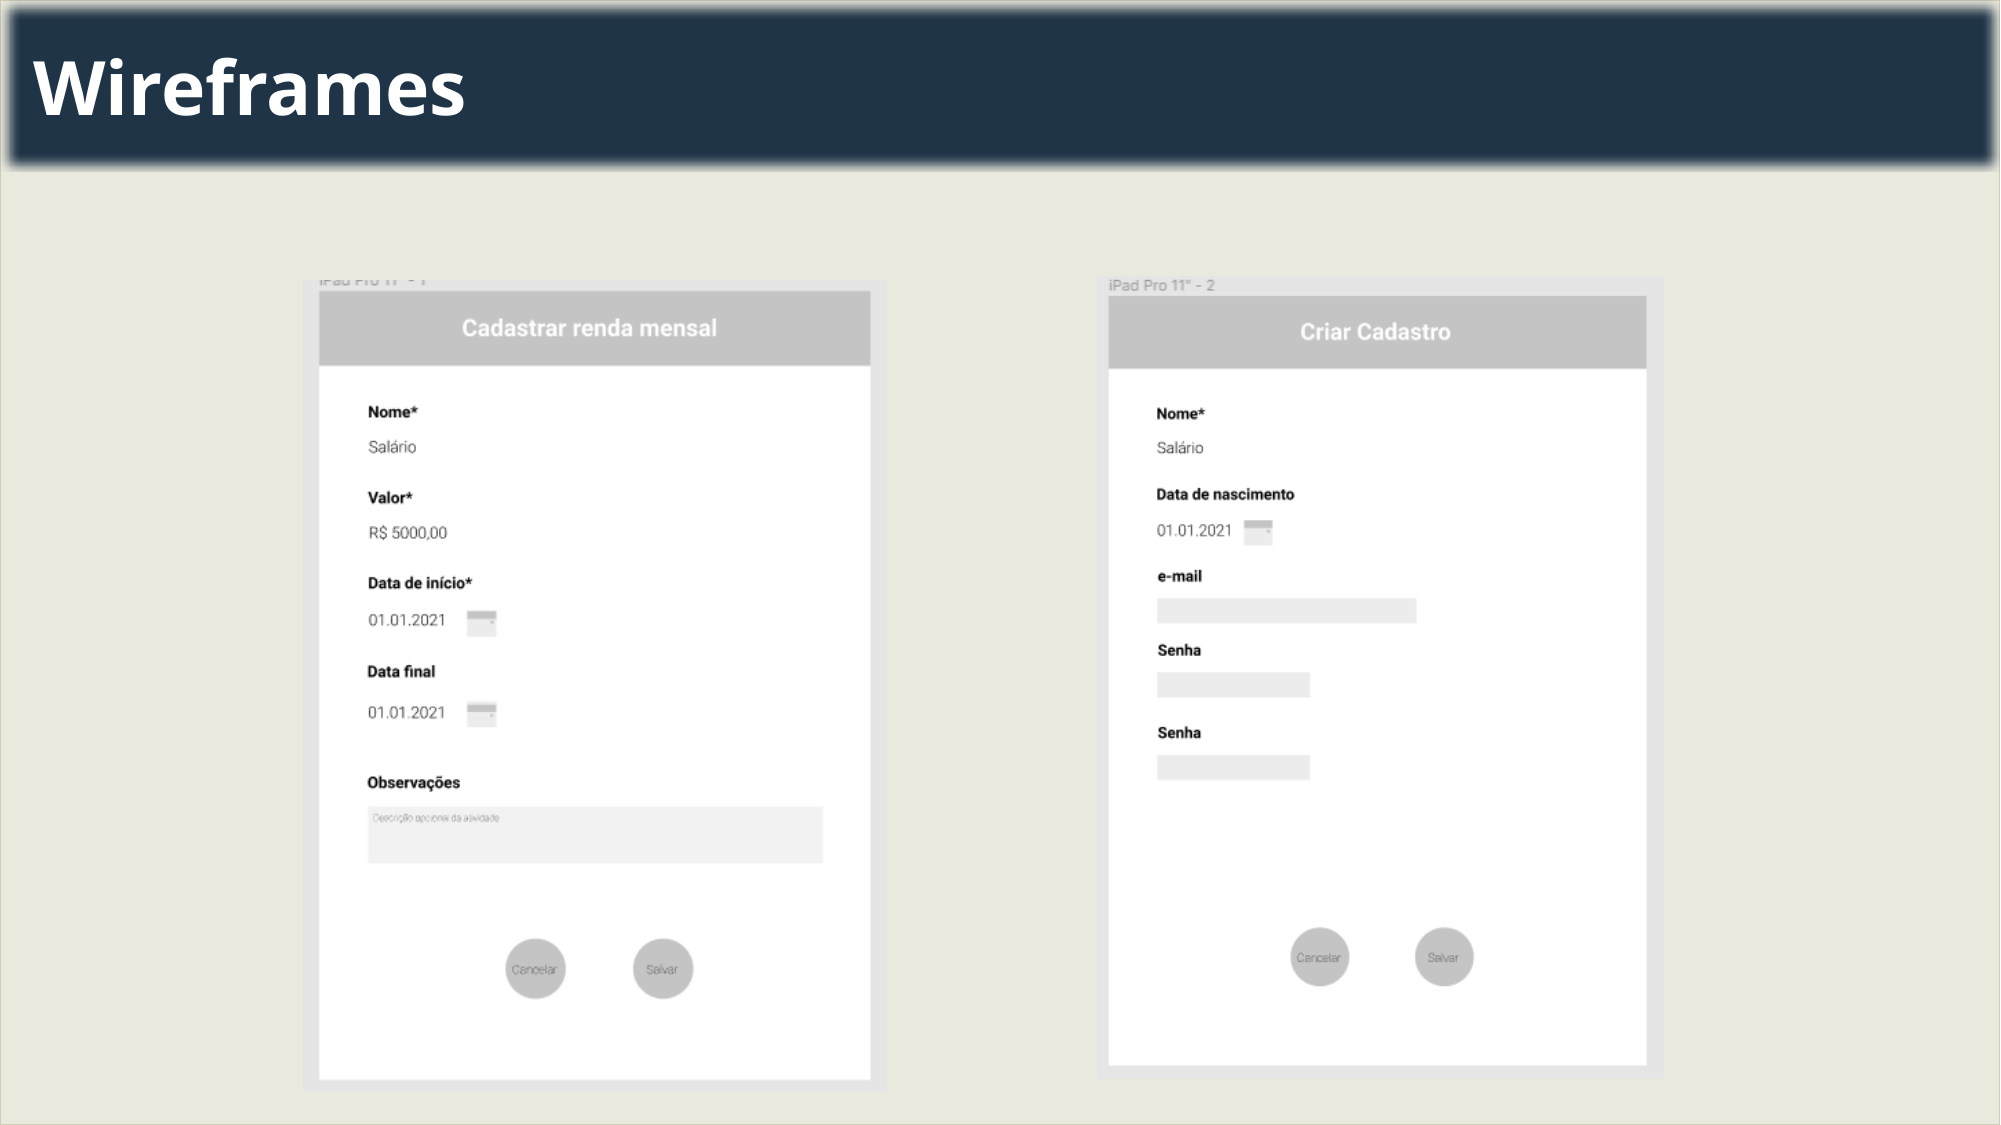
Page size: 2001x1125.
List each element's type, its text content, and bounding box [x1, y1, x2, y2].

text_box Wireframes [18, 32, 2000, 228]
text_box [7, 7, 1995, 167]
text_box [0, 0, 2000, 1125]
picture [303, 280, 887, 1093]
picture [1097, 276, 1664, 1079]
